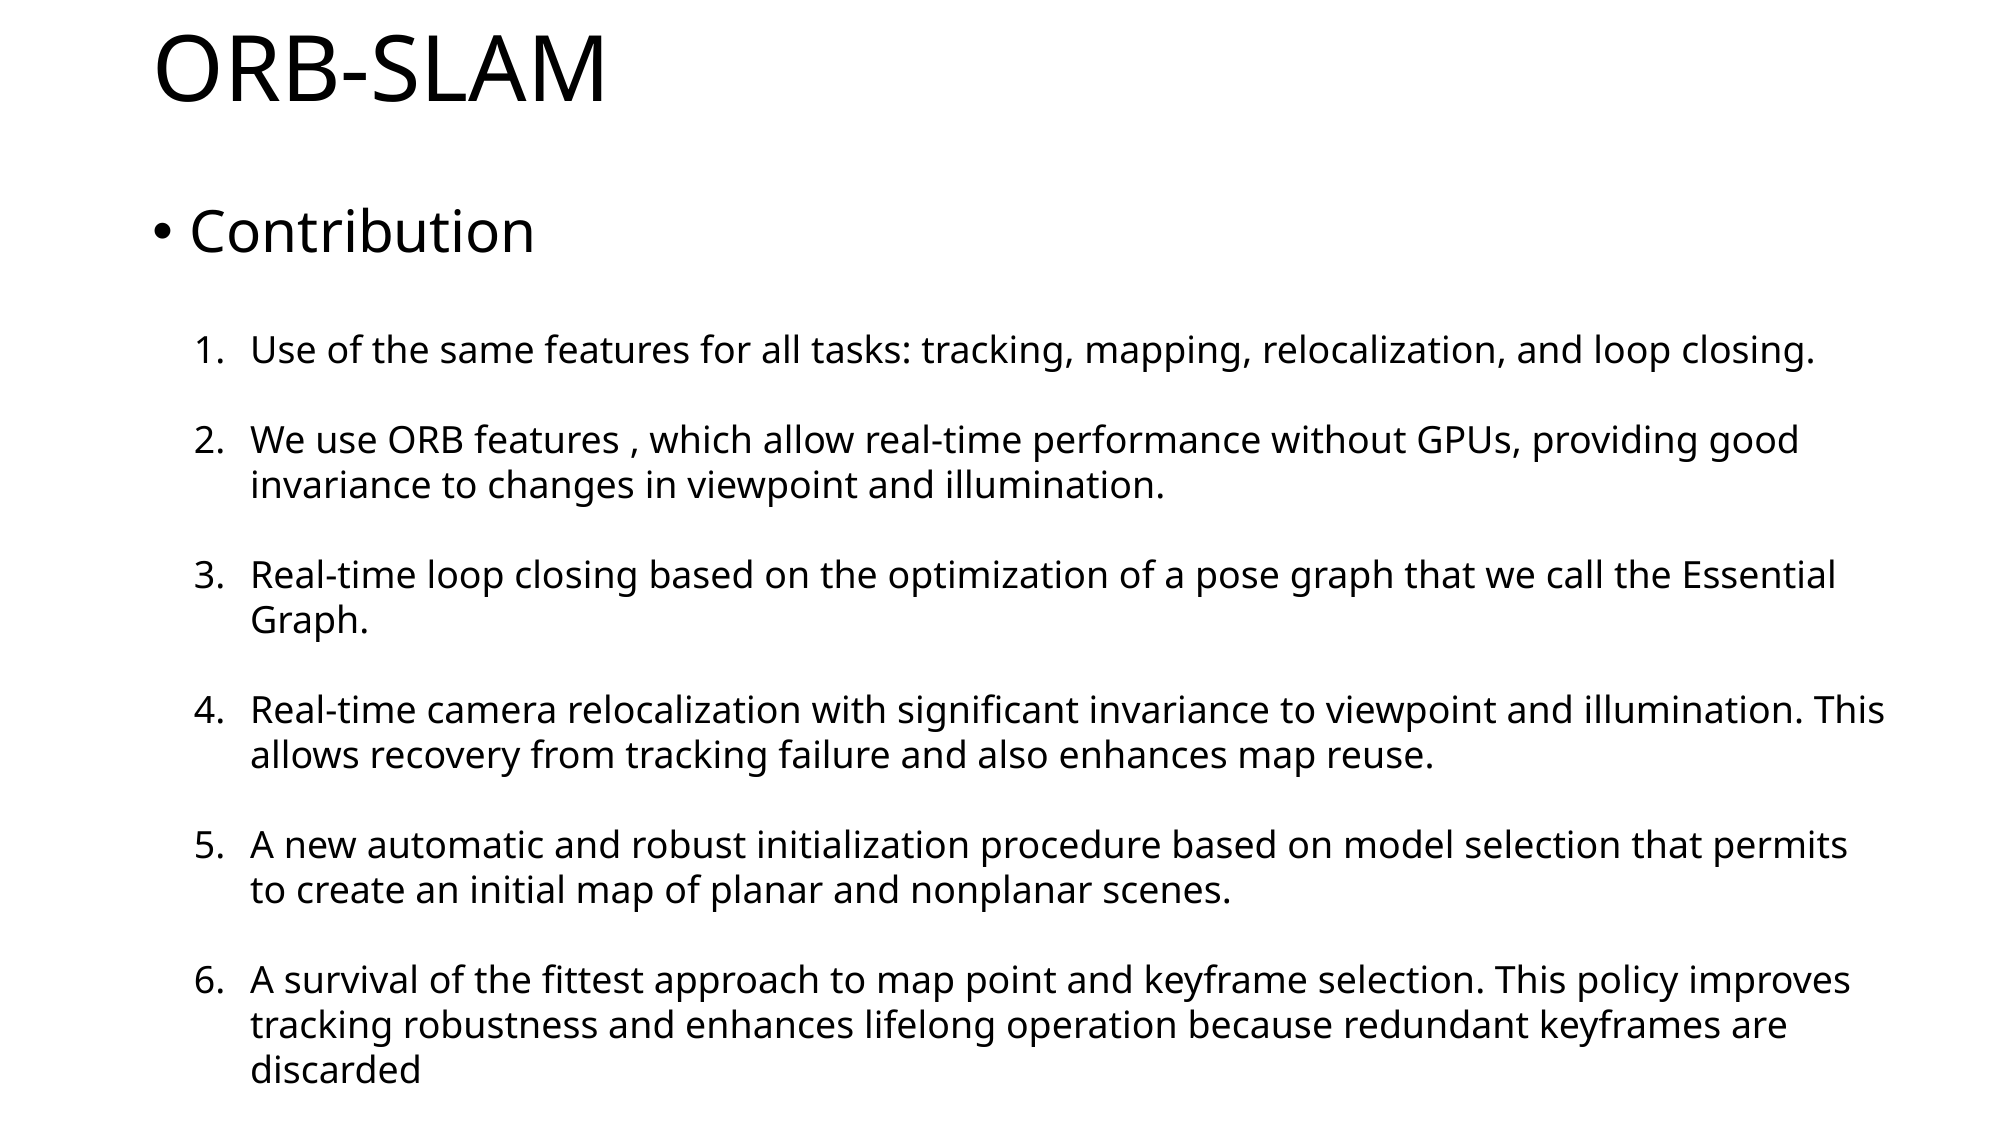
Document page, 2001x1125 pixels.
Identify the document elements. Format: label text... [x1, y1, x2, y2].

title ORB-SLAM [137, 7, 1863, 135]
list Contribution [137, 194, 1863, 290]
text_box Use of the same features for all tasks: tracking, mapping, relocalization, and loop closing. We use ORB features , which allow real-time performance without GPUs, providing good invariance to changes in viewpoint and illumination. Real-time loop closing based on the optimization of a pose graph that we call the Essential Graph. Real-time camera relocalization with significant invariance to viewpoint and illumination. This allows recovery from tracking failure and also enhances map reuse. A new automatic and robust initialization procedure based on model selection that permits to create an initial map of planar and nonplanar scenes. A survival of the fittest approach to map point and keyframe selection. This policy improves tracking robustness and enhances lifelong operation because redundant keyframes are discarded [179, 318, 1905, 1099]
